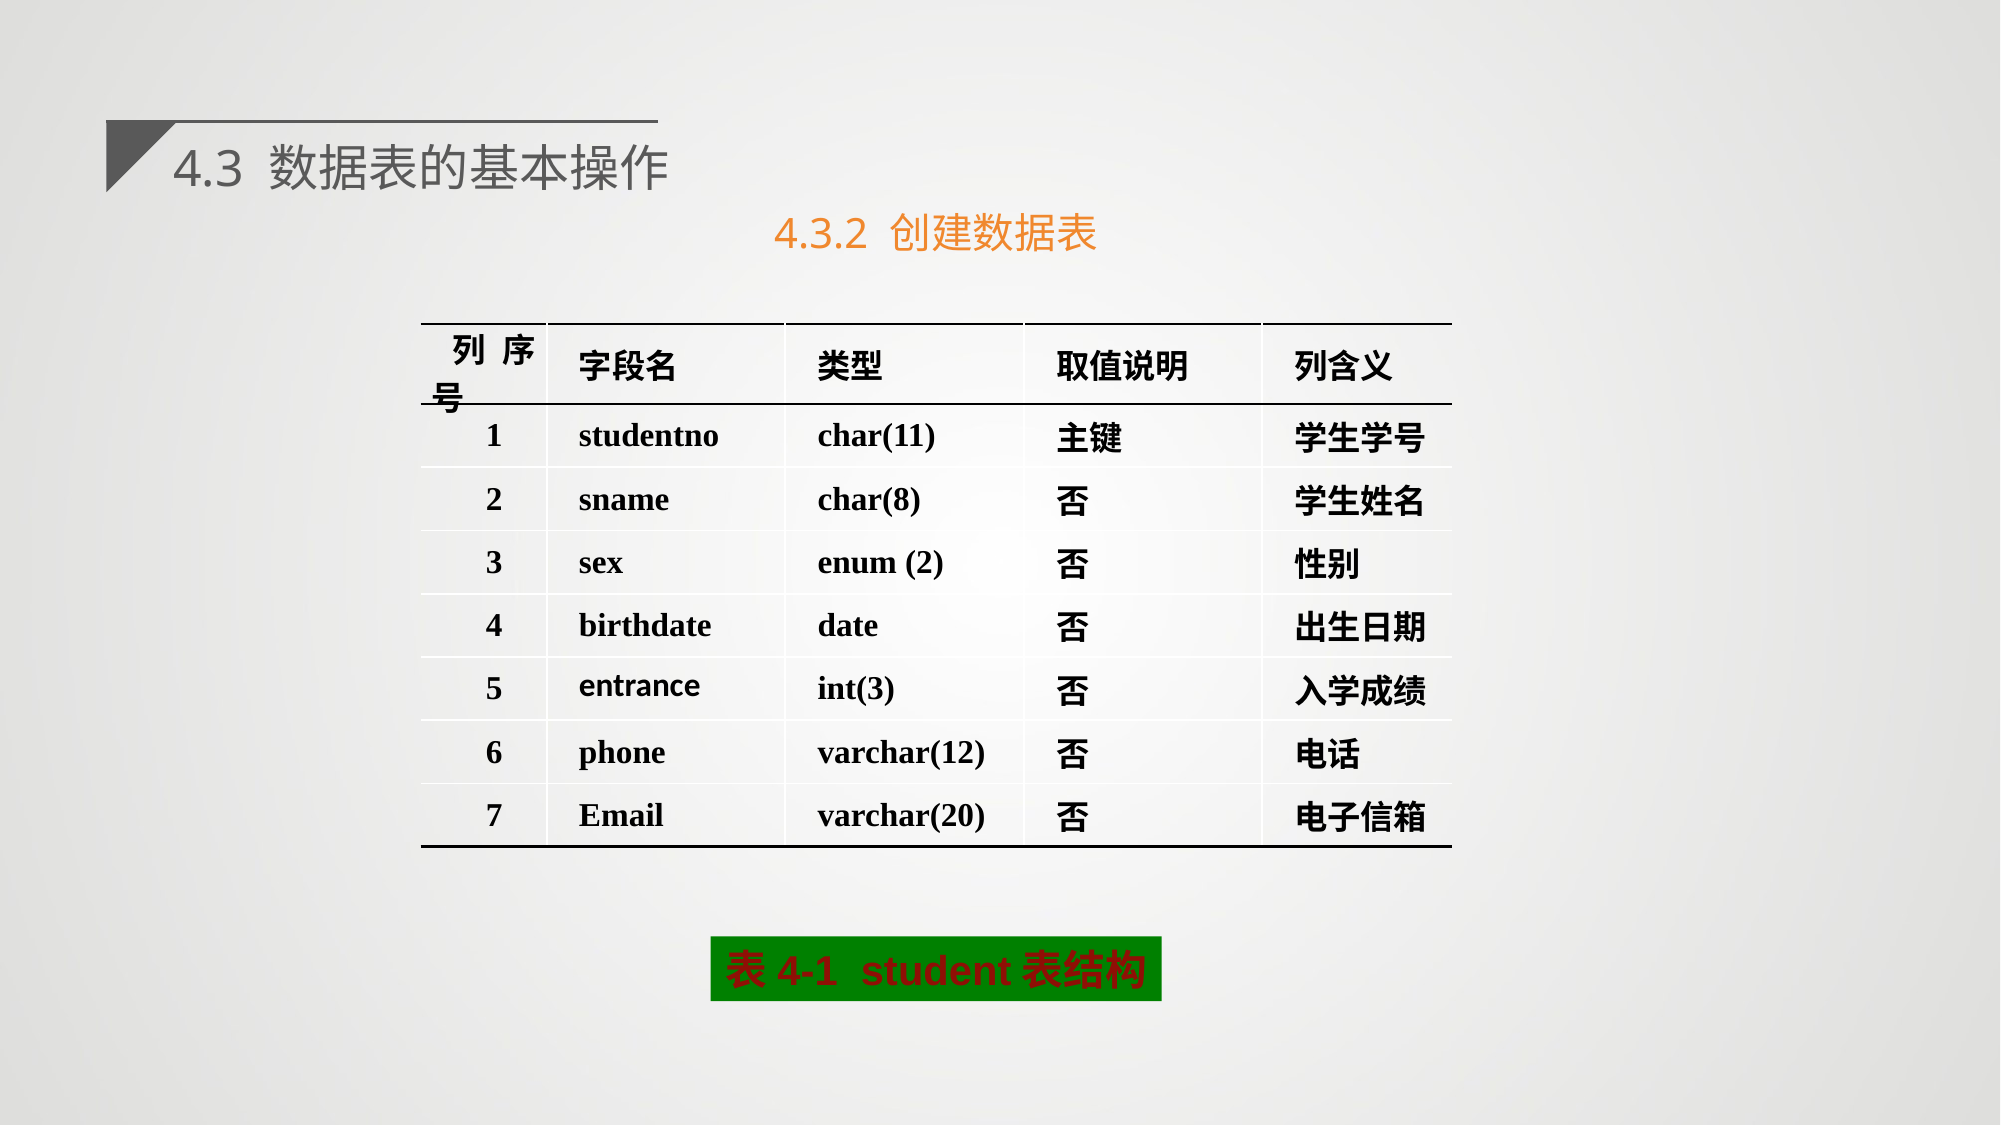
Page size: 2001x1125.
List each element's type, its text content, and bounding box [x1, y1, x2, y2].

table_cell sname [548, 468, 784, 530]
picture [0, 0, 2001, 1125]
table_cell phone [548, 721, 784, 783]
table_cell date [786, 595, 1023, 656]
table_header 类型 [786, 325, 1023, 403]
table_cell 主键 [1025, 405, 1261, 466]
table_cell 3 [421, 531, 546, 593]
table_cell birthdate [548, 595, 784, 656]
table_header 列含义 [1263, 325, 1452, 403]
table_cell char(8) [786, 468, 1023, 530]
table_cell 4 [421, 595, 546, 656]
text_box 表4-1 student表结构 [710, 936, 1162, 1002]
table_cell 否 [1025, 595, 1261, 656]
table_cell 5 [421, 658, 546, 719]
table_cell 电话 [1263, 721, 1452, 783]
text_box [105, 120, 178, 195]
table_header 字段名 [548, 325, 784, 403]
table_cell 否 [1025, 468, 1261, 530]
table_cell 电子信箱 [1263, 784, 1452, 845]
table_cell Email [548, 784, 784, 845]
table_cell 性别 [1263, 531, 1452, 593]
table_cell 否 [1025, 531, 1261, 593]
table_cell 学生姓名 [1263, 468, 1452, 530]
table_cell entrance [548, 658, 784, 719]
table_cell 否 [1025, 784, 1261, 845]
text_box 4.3 数据表的基本操作 [158, 103, 752, 230]
table_cell 2 [421, 468, 546, 530]
table_cell int(3) [786, 658, 1023, 719]
table_cell 6 [421, 721, 546, 783]
table_cell enum (2) [786, 531, 1023, 593]
table_cell 学生学号 [1263, 405, 1452, 466]
table_cell 入学成绩 [1263, 658, 1452, 719]
table_cell 否 [1025, 658, 1261, 719]
table_cell 1 [421, 405, 546, 466]
table_cell sex [548, 531, 784, 593]
text_box 4.3.2 创建数据表 [759, 174, 1113, 264]
table_header 列序号 [421, 325, 546, 403]
table_cell varchar(20) [786, 784, 1023, 845]
table_cell char(11) [786, 405, 1023, 466]
table_cell 否 [1025, 721, 1261, 783]
table_cell 出生日期 [1263, 595, 1452, 656]
table_header 取值说明 [1025, 325, 1261, 403]
table_cell studentno [548, 405, 784, 466]
table_cell 7 [421, 784, 546, 845]
table_cell varchar(12) [786, 721, 1023, 783]
